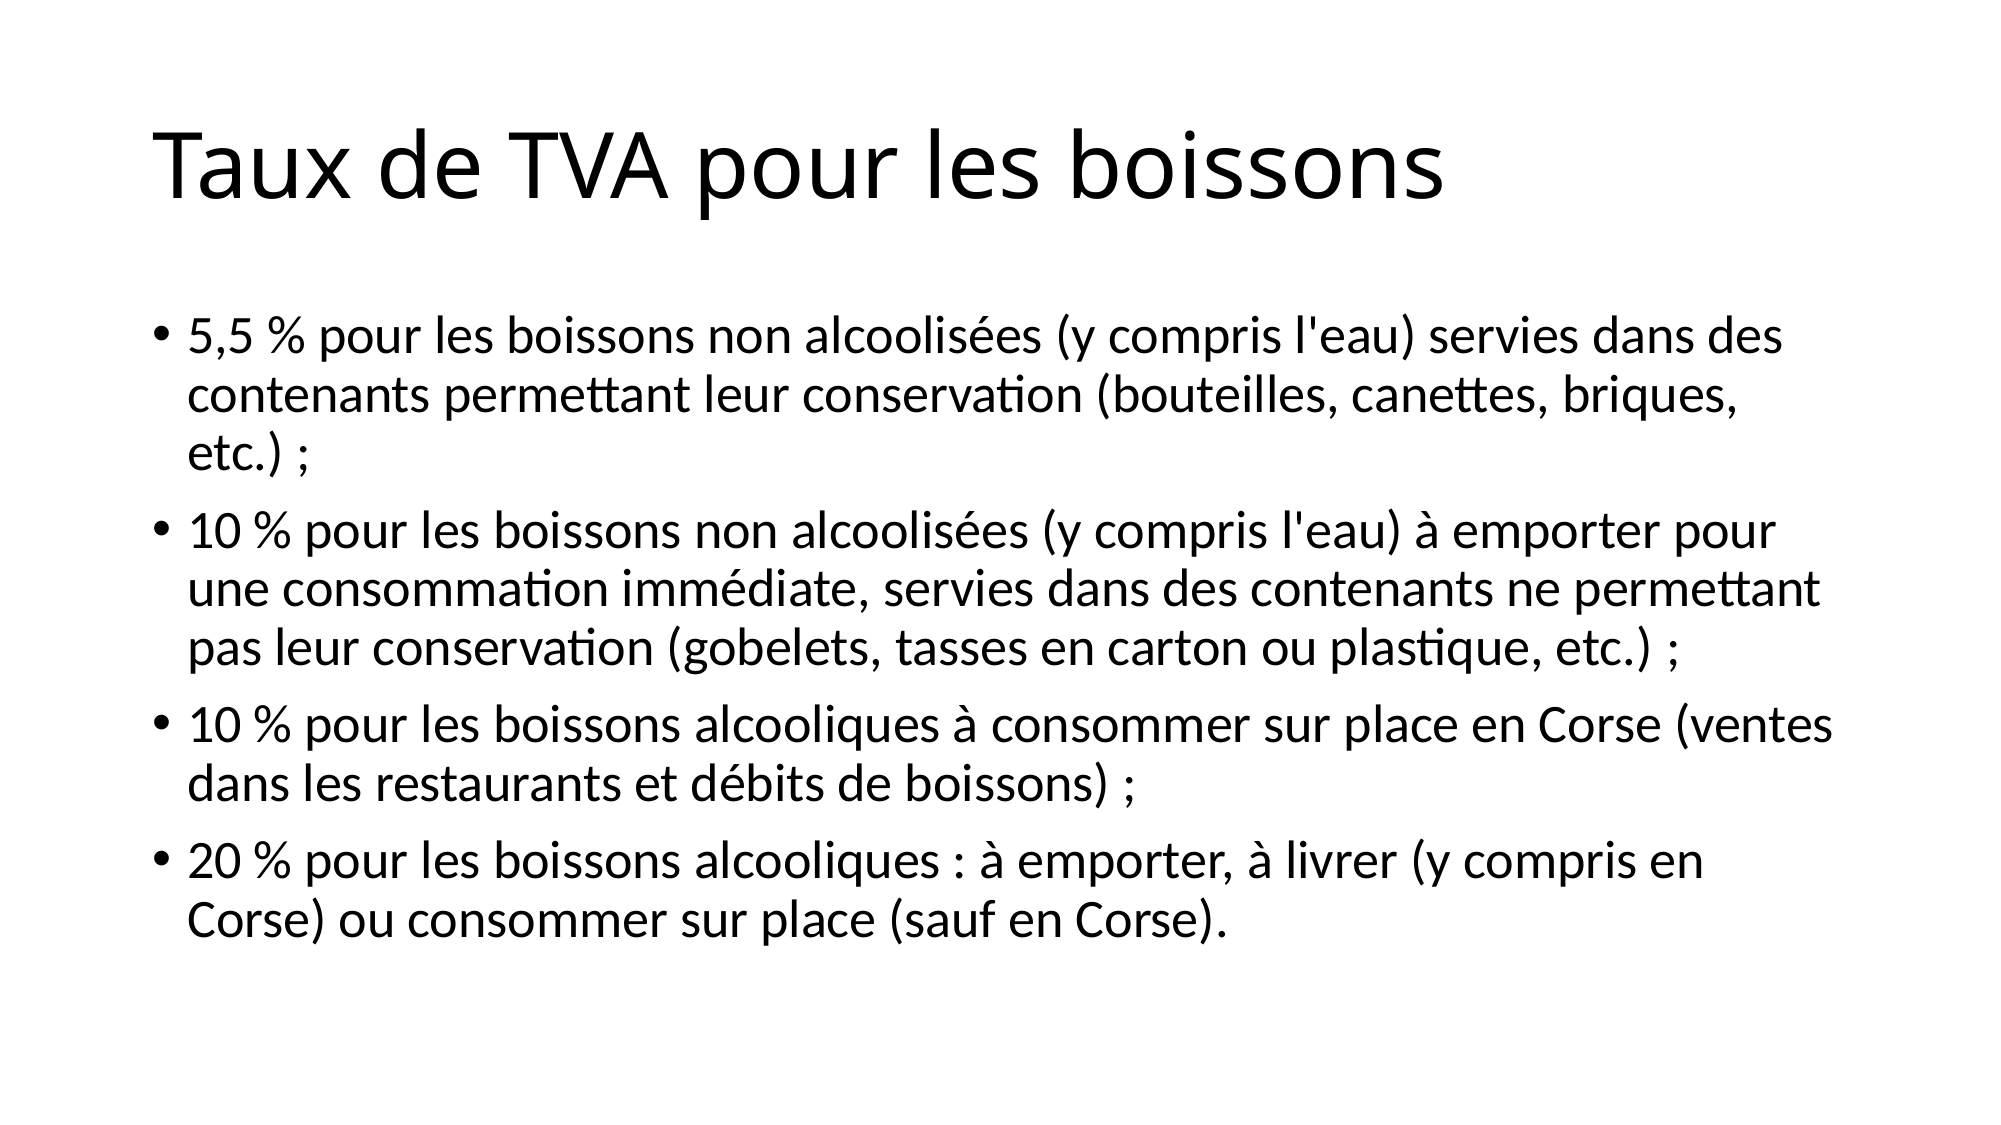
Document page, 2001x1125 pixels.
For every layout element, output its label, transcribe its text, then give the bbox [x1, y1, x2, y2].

title Taux de TVA pour les boissons [137, 59, 1863, 278]
list 5,5 % pour les boissons non alcoolisées (y compris l'eau) servies dans des contenants permettant leur conservation (bouteilles, canettes, briques, etc.) ; 10 % pour les boissons non alcoolisées (y compris l'eau) à emporter pour une consommation immédiate, servies dans des contenants ne permettant pas leur conservation (gobelets, tasses en carton ou plastique, etc.) ; 10 % pour les boissons alcooliques à consommer sur place en Corse (ventes dans les restaurants et débits de boissons) ; 20 % pour les boissons alcooliques : à emporter, à livrer (y compris en Corse) ou consommer sur place (sauf en Corse). [137, 299, 1863, 1014]
